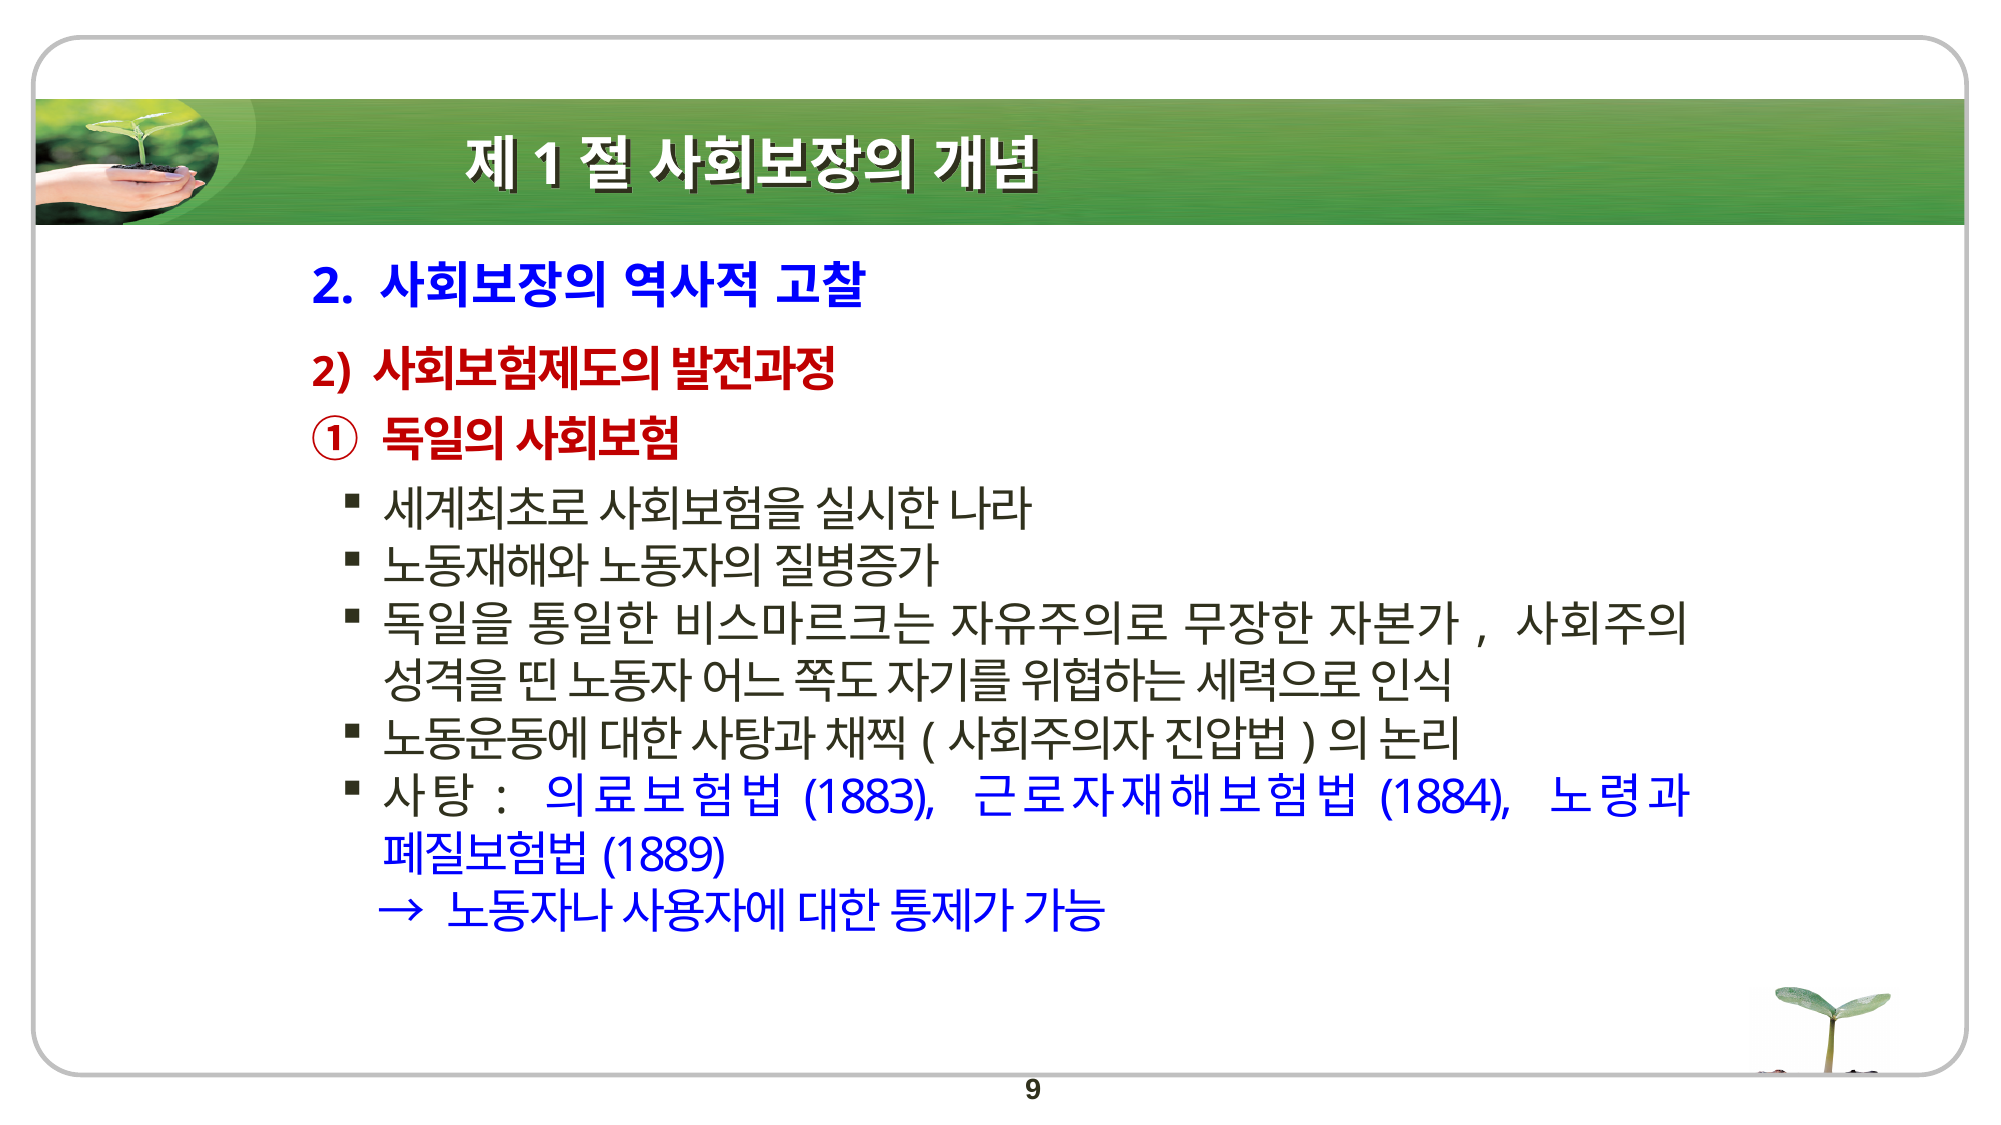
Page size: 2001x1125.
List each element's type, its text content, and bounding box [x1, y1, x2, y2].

text_box 2. 사회보장의 역사적 고찰 2) 사회보험제도의 발전과정 ① 독일의 사회보험 세계최초로 사회보험을 실시한 나라 노동재해와 노동자의 질병증가 독일을 통일한 비스마르크는 자유주의로 무장한 자본가, 사회주의 성격을 띤 노동자 어느 쪽도 자기를 위협하는 세력으로 인식 노동운동에 대한 사탕과 채찍(사회주의자 진압법)의 논리 사탕: 의료보험법(1883), 근로자재해보험법(1884), 노령과 폐질보험법(1889) → 노동자나 사용자에 대한 통제가 가능 [296, 246, 1704, 946]
picture [1749, 987, 1900, 1072]
title 제1절 사회보장의 개념 [448, 116, 1650, 205]
slide_number 9 [799, 1062, 1267, 1103]
picture [36, 99, 1964, 225]
